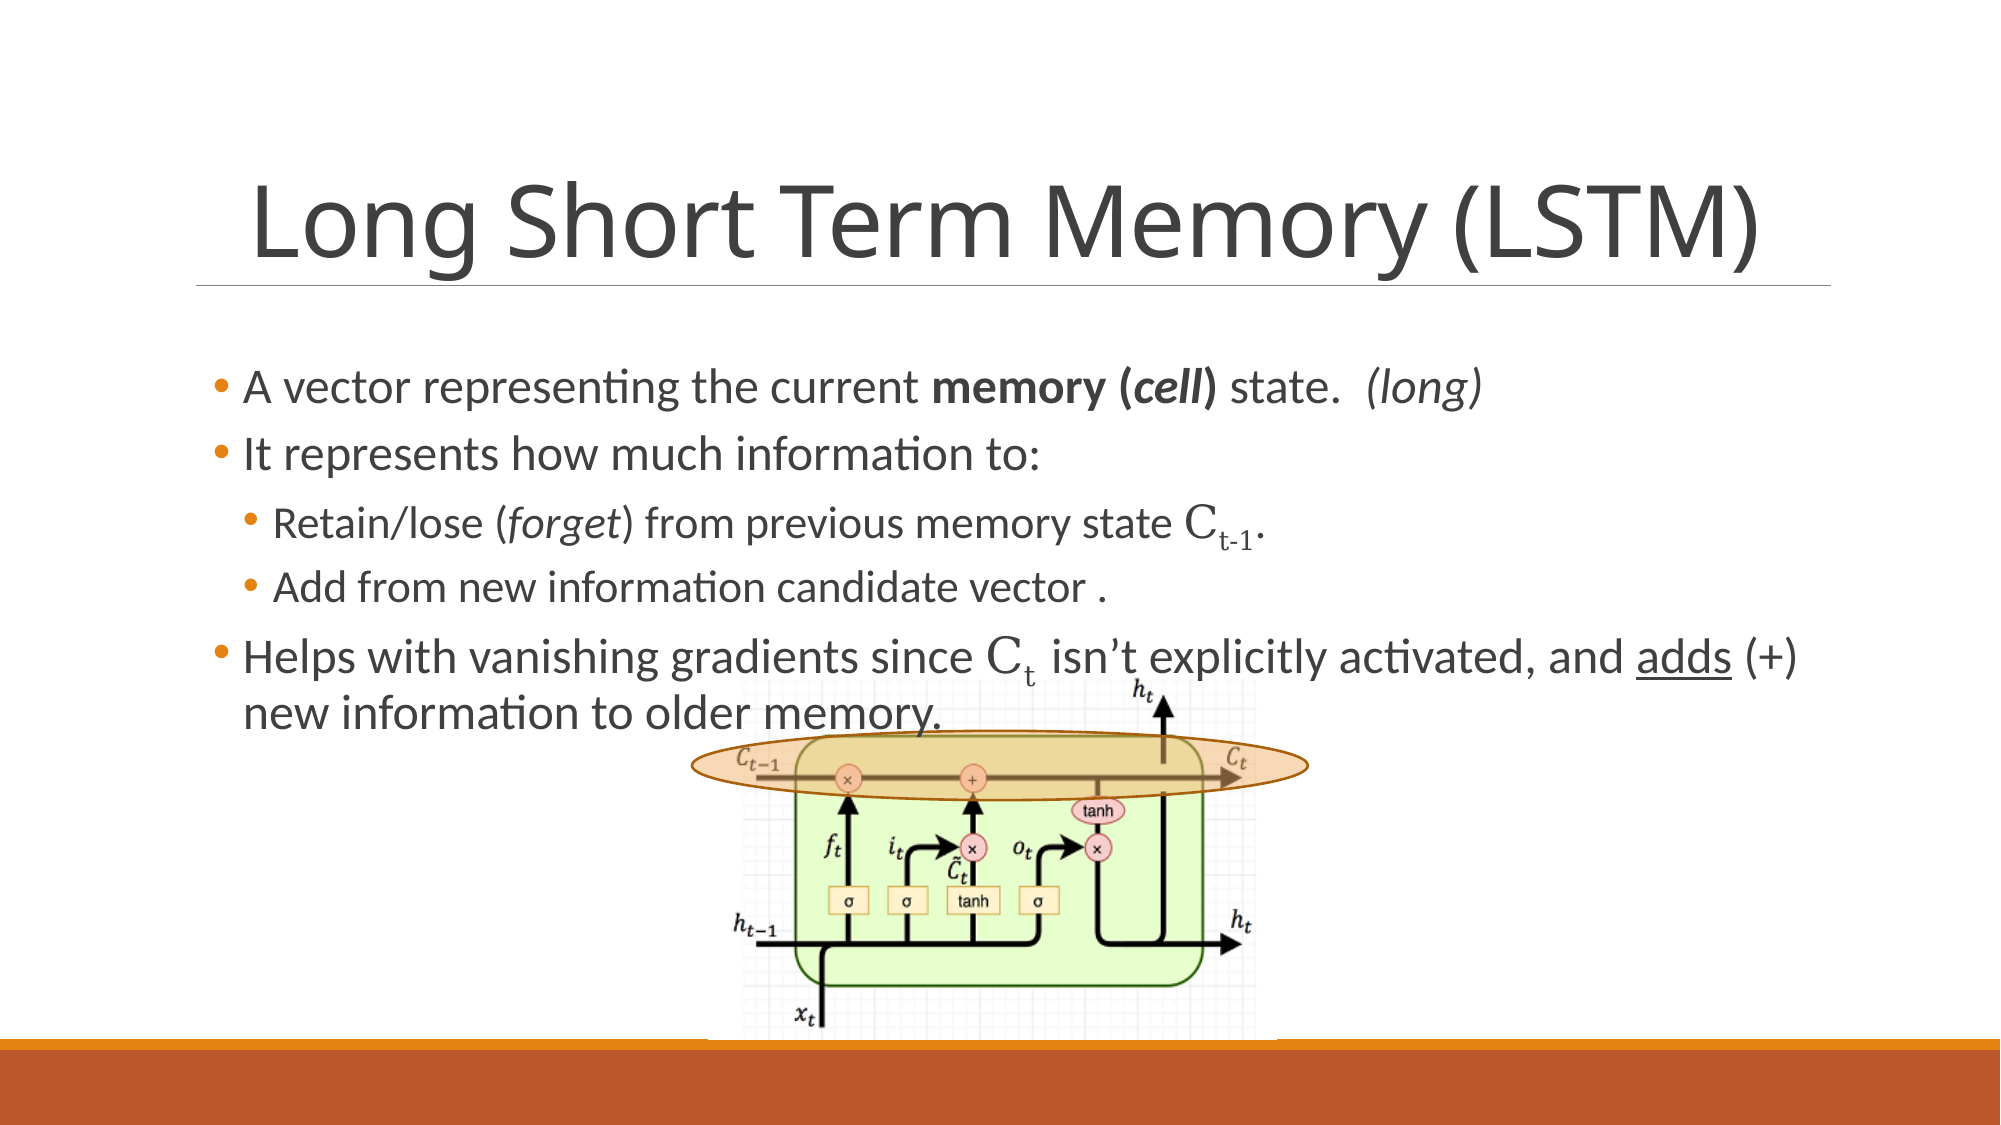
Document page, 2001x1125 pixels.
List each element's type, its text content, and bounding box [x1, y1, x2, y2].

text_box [691, 671, 1309, 1040]
title Long Short Term Memory (LSTM) [180, 47, 1830, 285]
